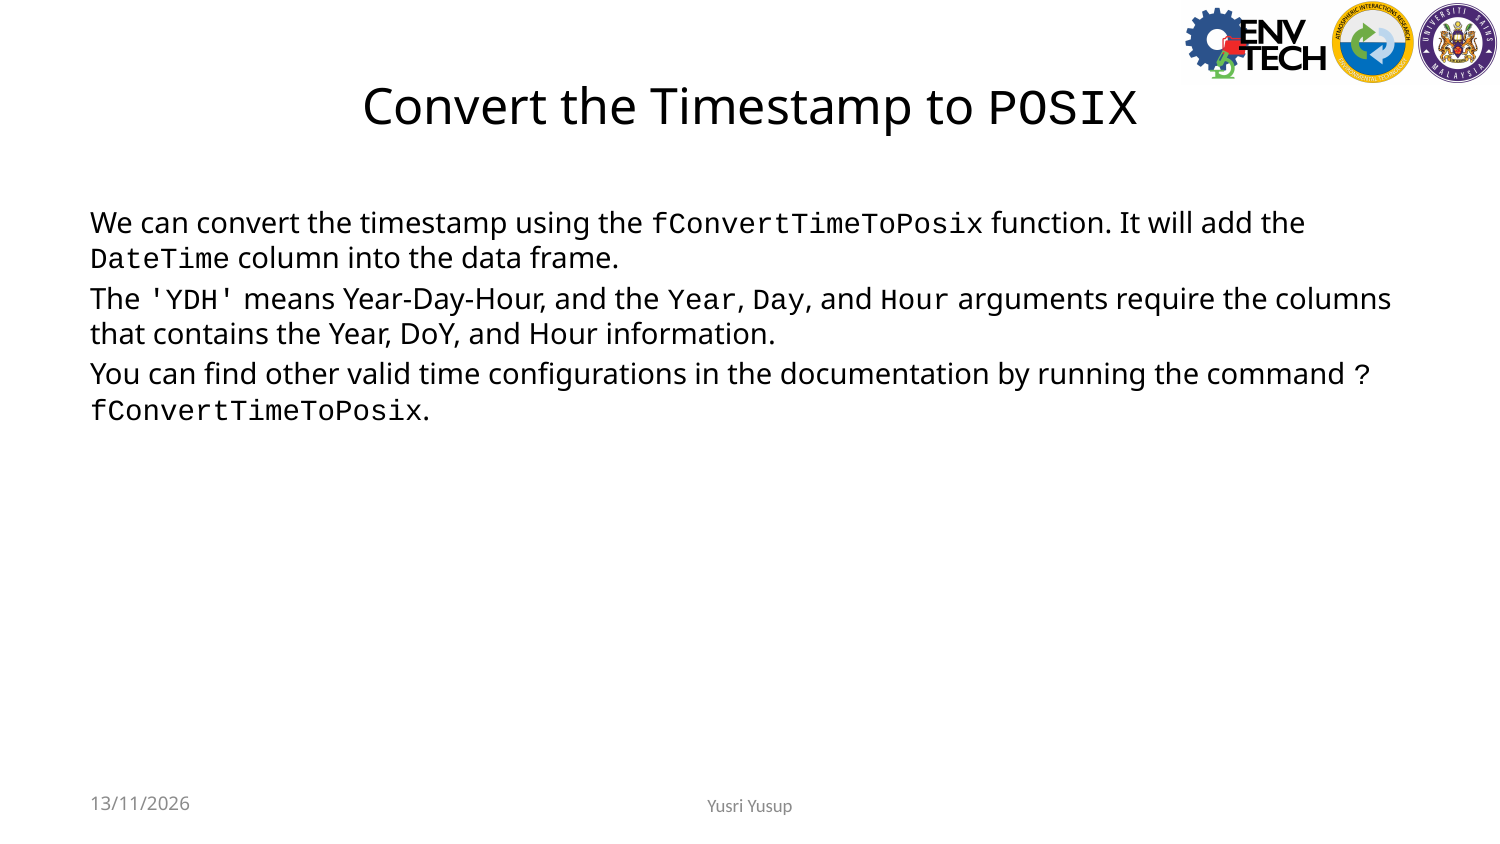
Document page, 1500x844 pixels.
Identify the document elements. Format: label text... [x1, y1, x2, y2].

picture [1181, 0, 1500, 85]
footer Yusri Yusup [512, 782, 988, 827]
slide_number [75, 782, 425, 827]
list We can convert the timestamp using the fConvertTimeToPosix function. It will add the DateTime column into the data frame. The 'YDH' means Year-Day-Hour, and the Year, Day, and Hour arguments require the columns that contains the Year, DoY, and Hour information. You can find other valid time configurations in the documentation by running the command ?fConvertTimeToPosix. [75, 196, 1425, 754]
title Convert the Timestamp to POSIX [75, 33, 1425, 175]
